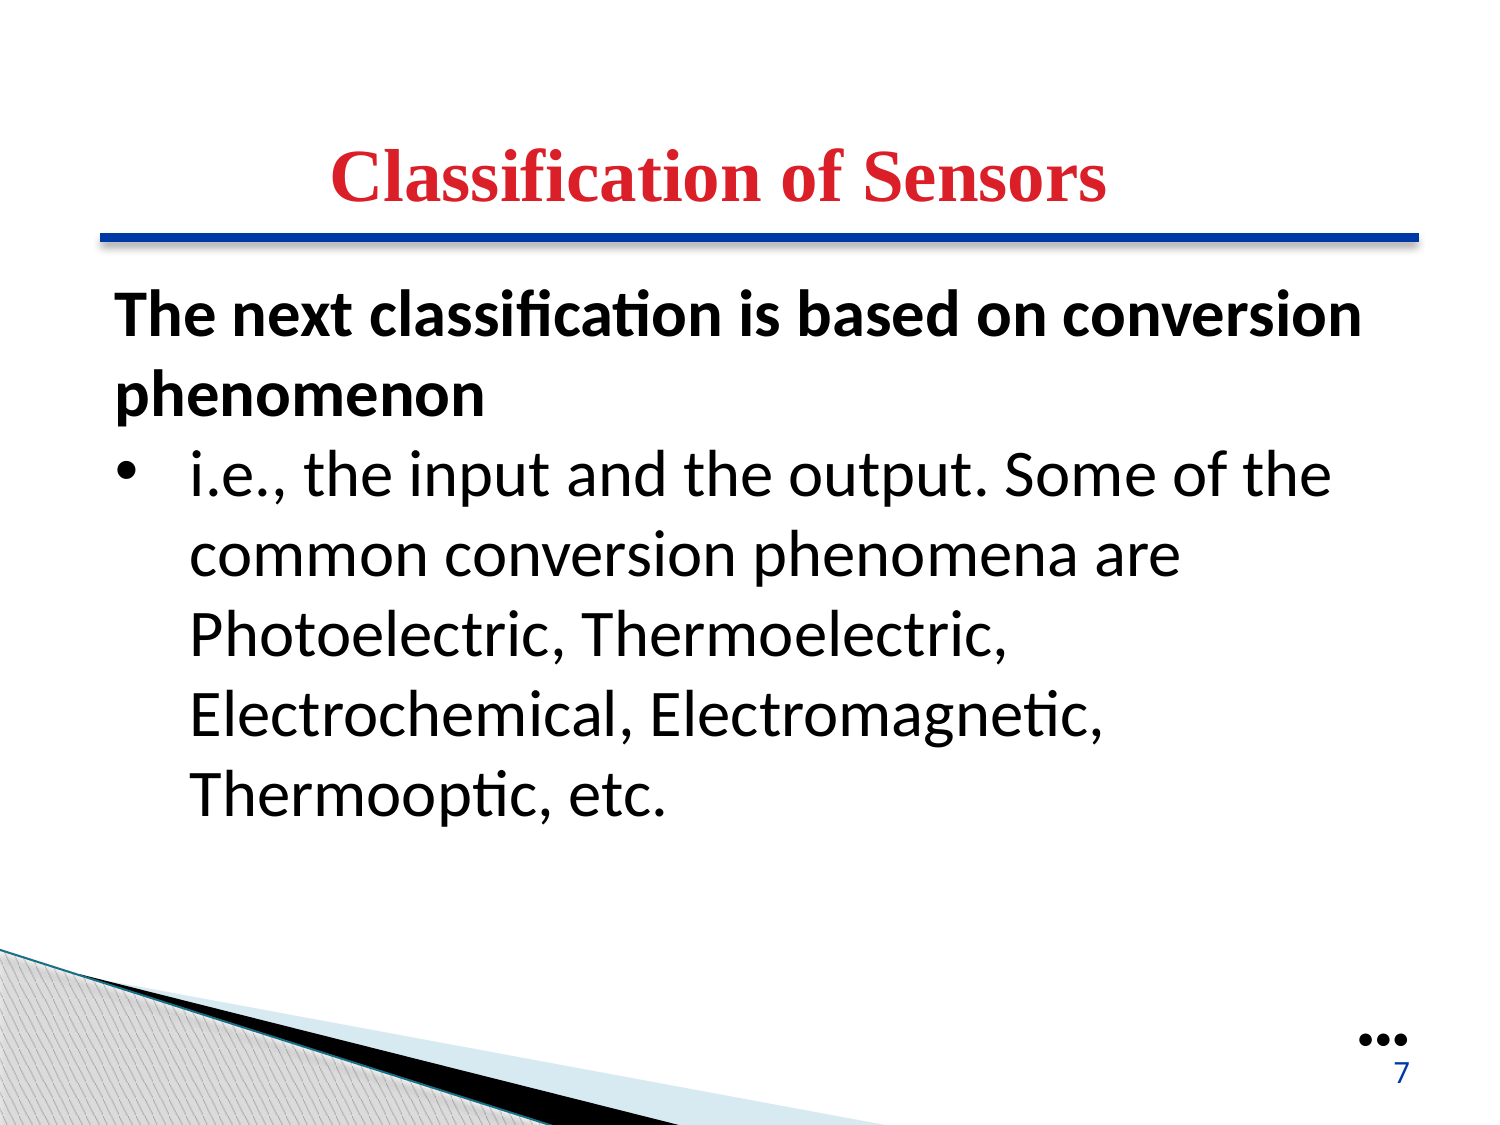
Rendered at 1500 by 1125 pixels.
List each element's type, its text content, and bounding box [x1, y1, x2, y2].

text_box Classification of Sensors [0, 118, 1438, 224]
text_box ●●● 7 [1074, 1012, 1425, 1073]
text_box The next classification is based on conversion phenomenon i.e., the input and the output. Some of the common conversion phenomena are Photoelectric, Thermoelectric, Electrochemical, Electromagnetic, Thermooptic, etc. [99, 262, 1400, 837]
